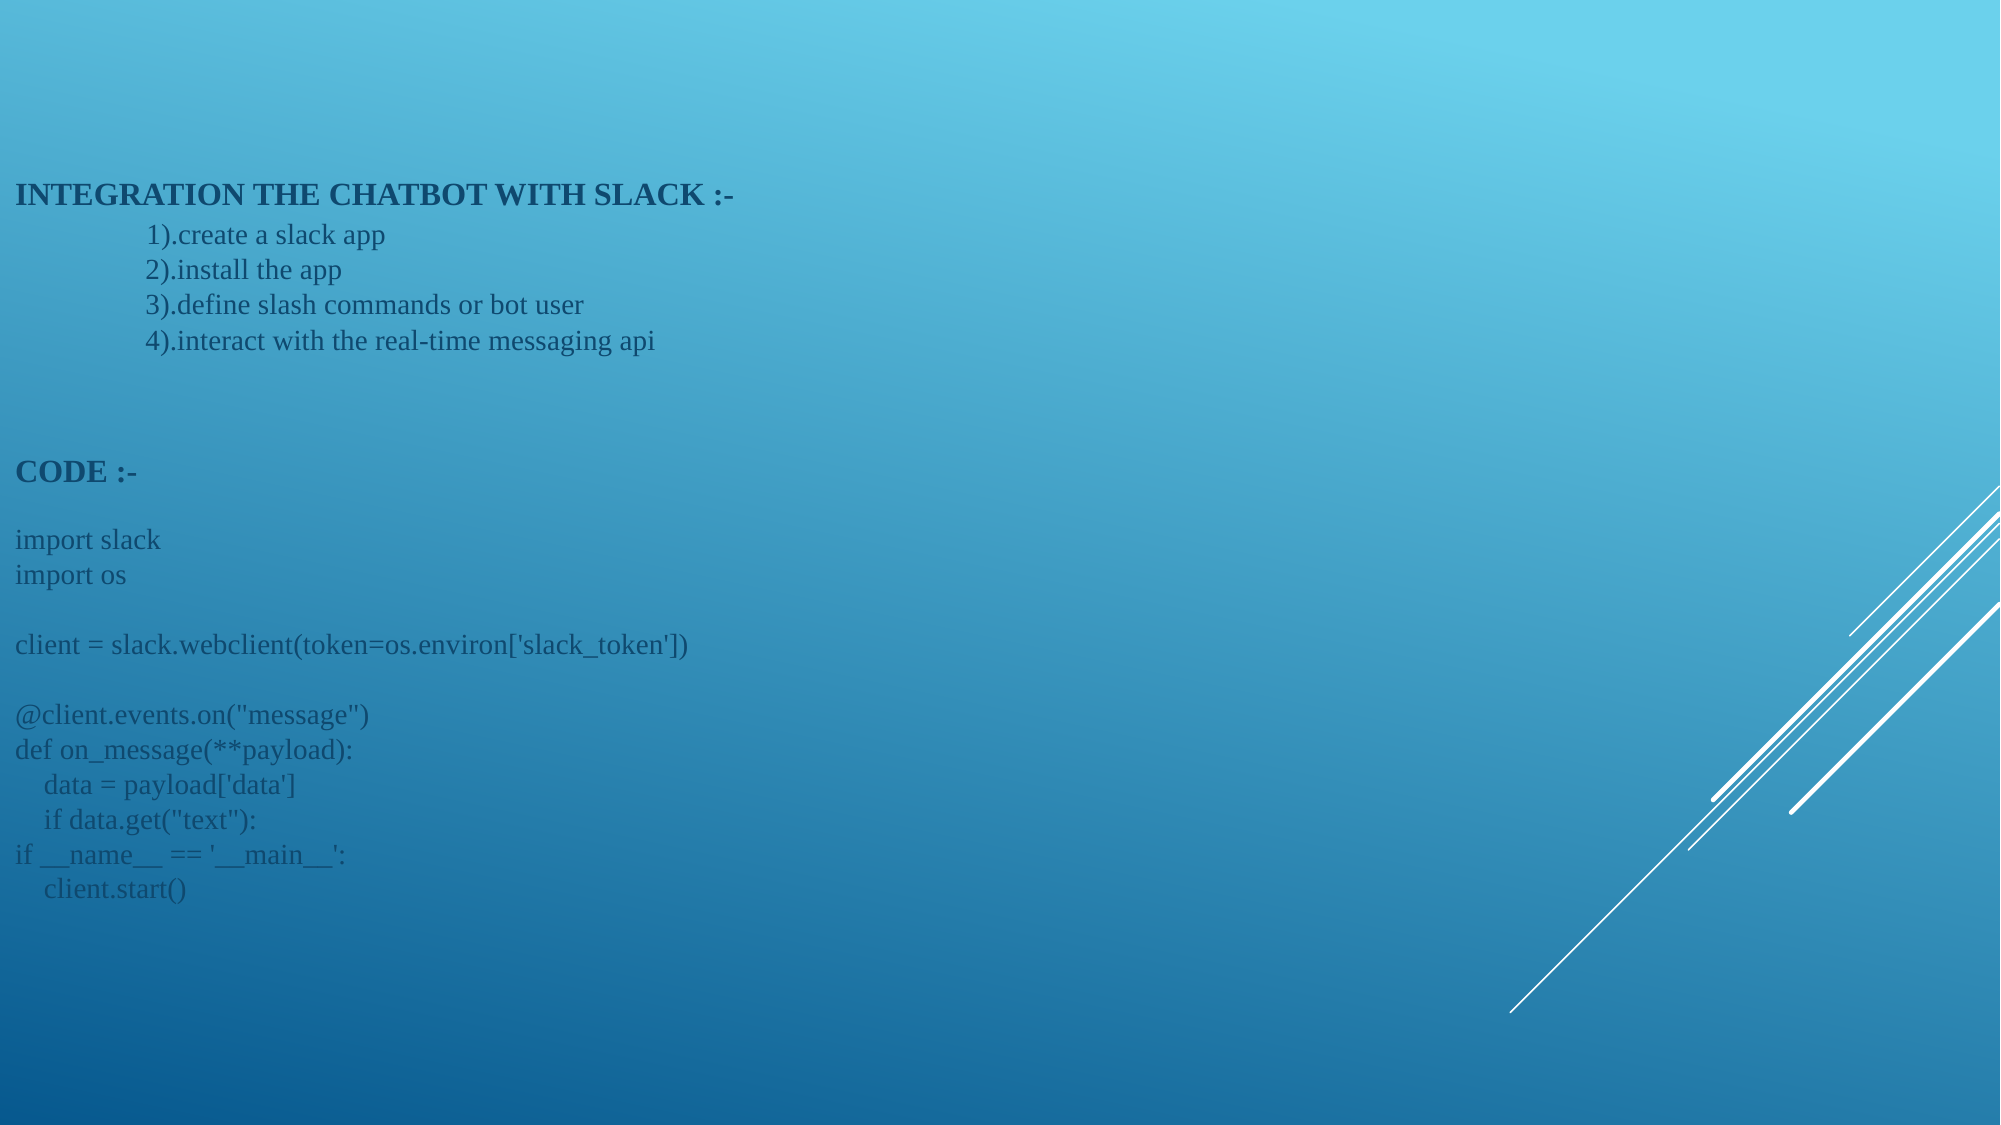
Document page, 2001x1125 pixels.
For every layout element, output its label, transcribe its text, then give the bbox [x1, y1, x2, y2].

title Integration THE CHATBOT with Slack :- 1).create a slack app 2).install the app 3).define slash commands or bot user 4).interact with the real-time messaging api code :- import slack import os client = slack.webclient(token=os.environ['slack_token']) @client.events.on("message") def on_message(**payload): data = payload['data'] if data.get("text"): if __name__ == '__main__': client.start() [0, 0, 2000, 1102]
